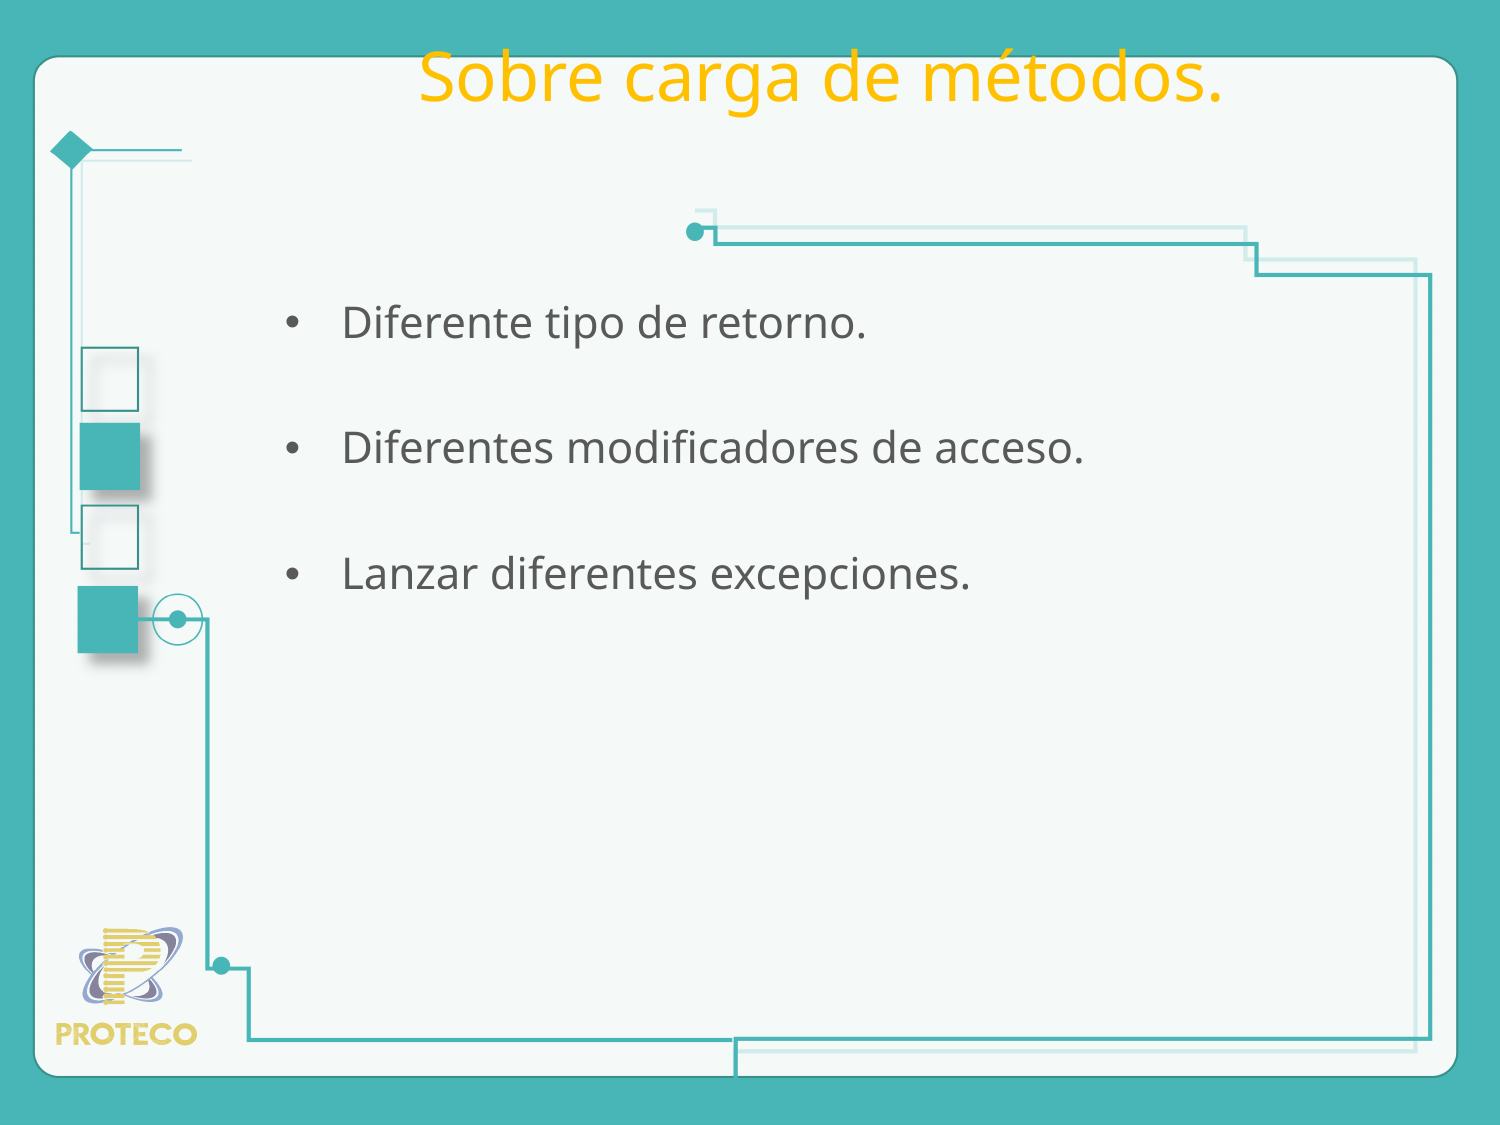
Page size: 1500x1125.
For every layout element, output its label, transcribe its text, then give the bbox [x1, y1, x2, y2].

picture [0, 0, 1500, 1125]
title Sobre carga de métodos. [403, 34, 1428, 187]
list Diferente tipo de retorno. Diferentes modificadores de acceso. Lanzar diferentes excepciones. [270, 293, 1382, 1023]
